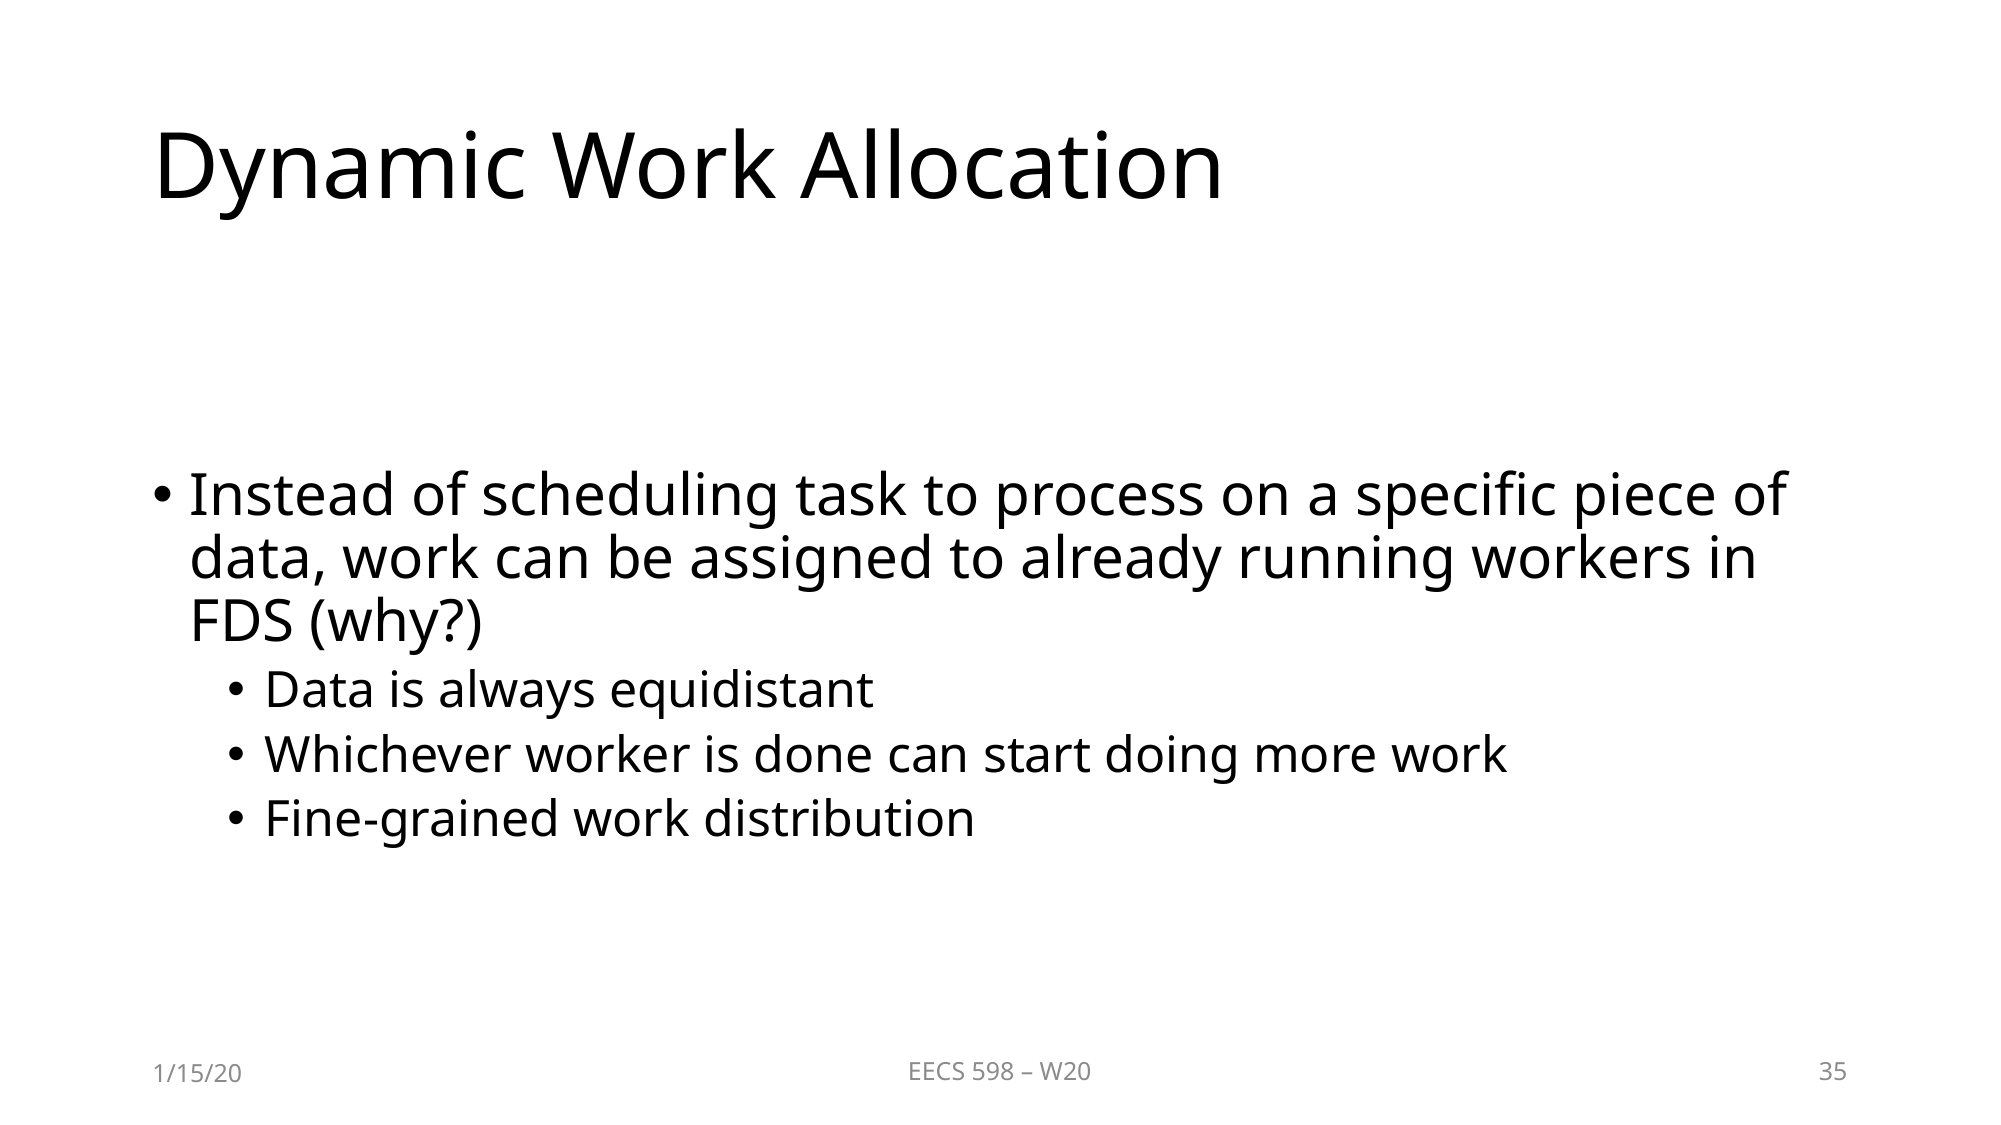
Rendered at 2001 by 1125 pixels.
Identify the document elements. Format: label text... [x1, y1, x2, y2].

footer EECS 598 – W20 [662, 1042, 1338, 1103]
title Dynamic Work Allocation [137, 59, 1863, 278]
list Instead of scheduling task to process on a specific piece of data, work can be assigned to already running workers in FDS (why?) Data is always equidistant Whichever worker is done can start doing more work Fine-grained work distribution [137, 299, 1863, 1014]
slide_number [137, 1042, 588, 1103]
slide_number 35 [1412, 1042, 1863, 1103]
